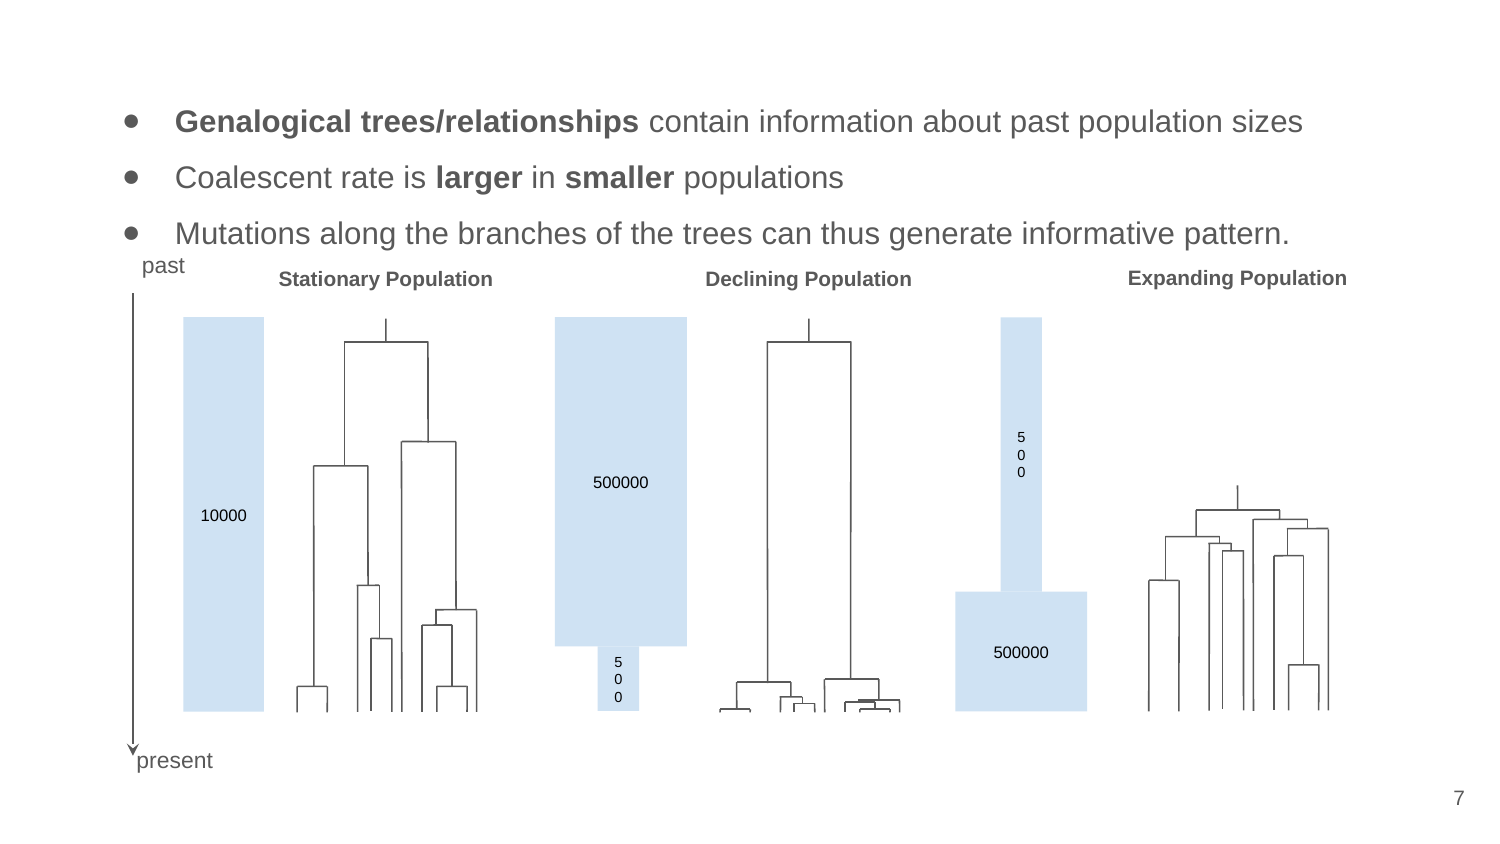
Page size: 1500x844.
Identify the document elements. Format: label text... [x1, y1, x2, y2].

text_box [955, 251, 1397, 712]
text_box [554, 252, 952, 713]
slide_number ‹#› [1389, 764, 1480, 830]
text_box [103, 235, 545, 789]
text_box Genalogical trees/relationships contain information about past population sizes Coalescent rate is larger in smaller populations Mutations along the branches of the trees can thus generate informative pattern. [85, 67, 1438, 216]
